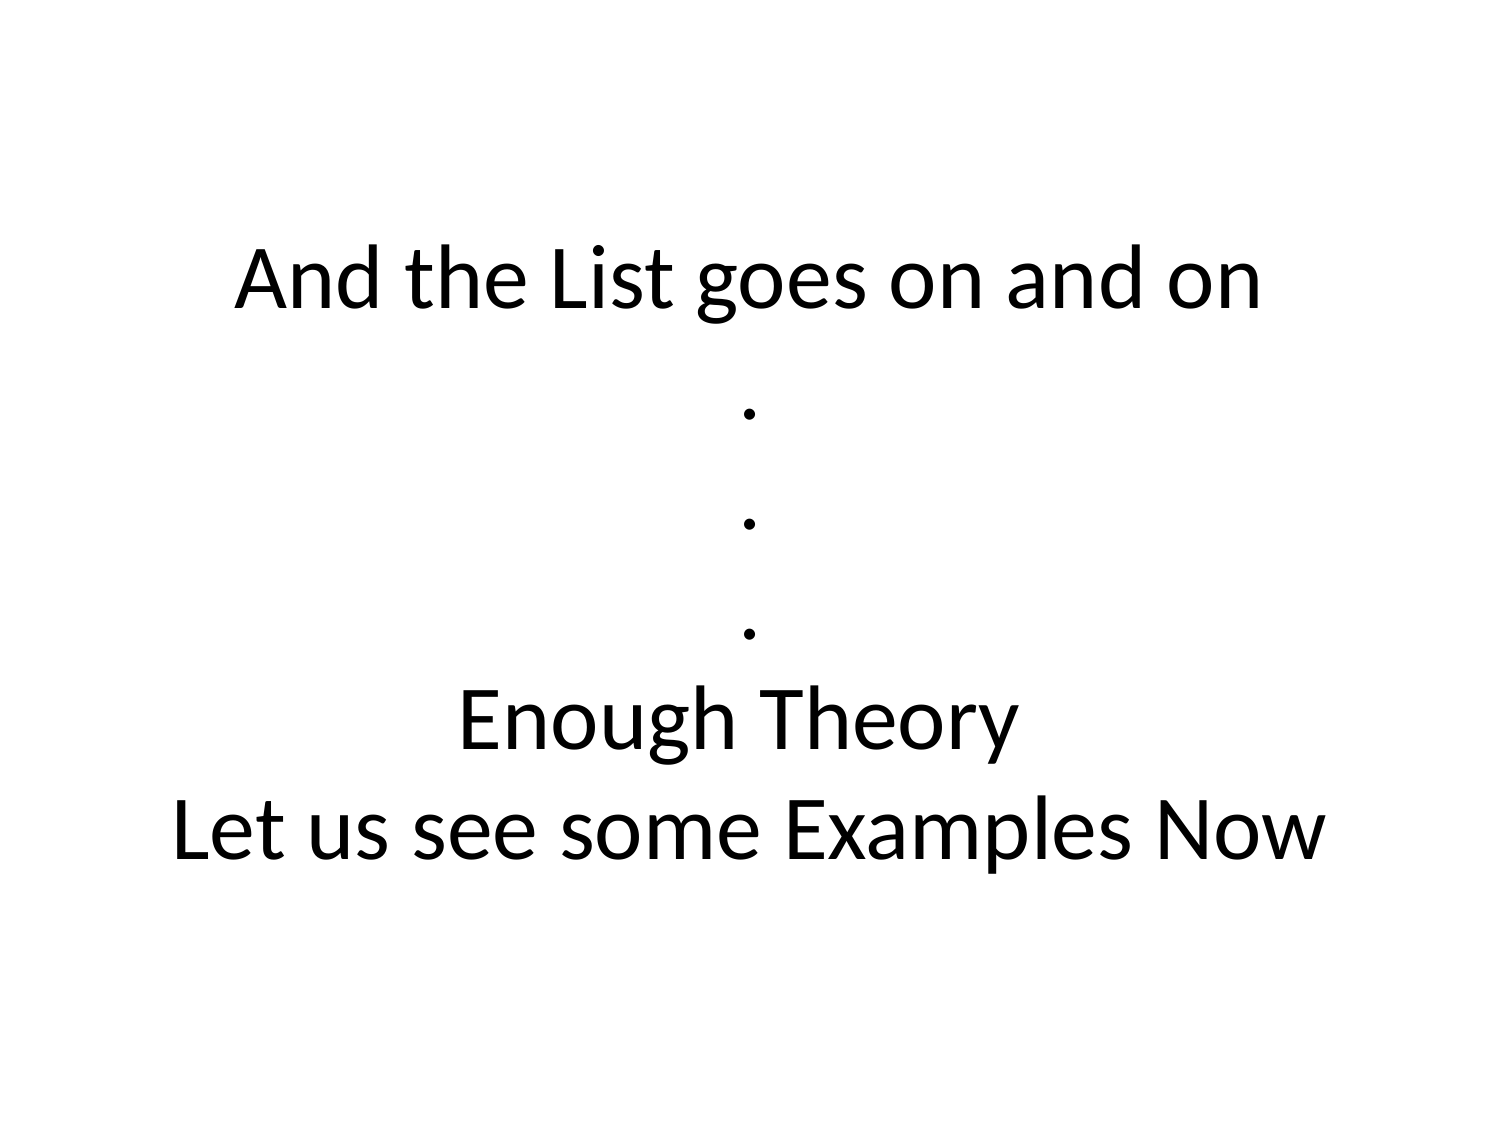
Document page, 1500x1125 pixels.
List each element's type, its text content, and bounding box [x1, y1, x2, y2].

title And the List goes on and on . . . Enough Theory Let us see some Examples Now [75, 45, 1425, 1050]
